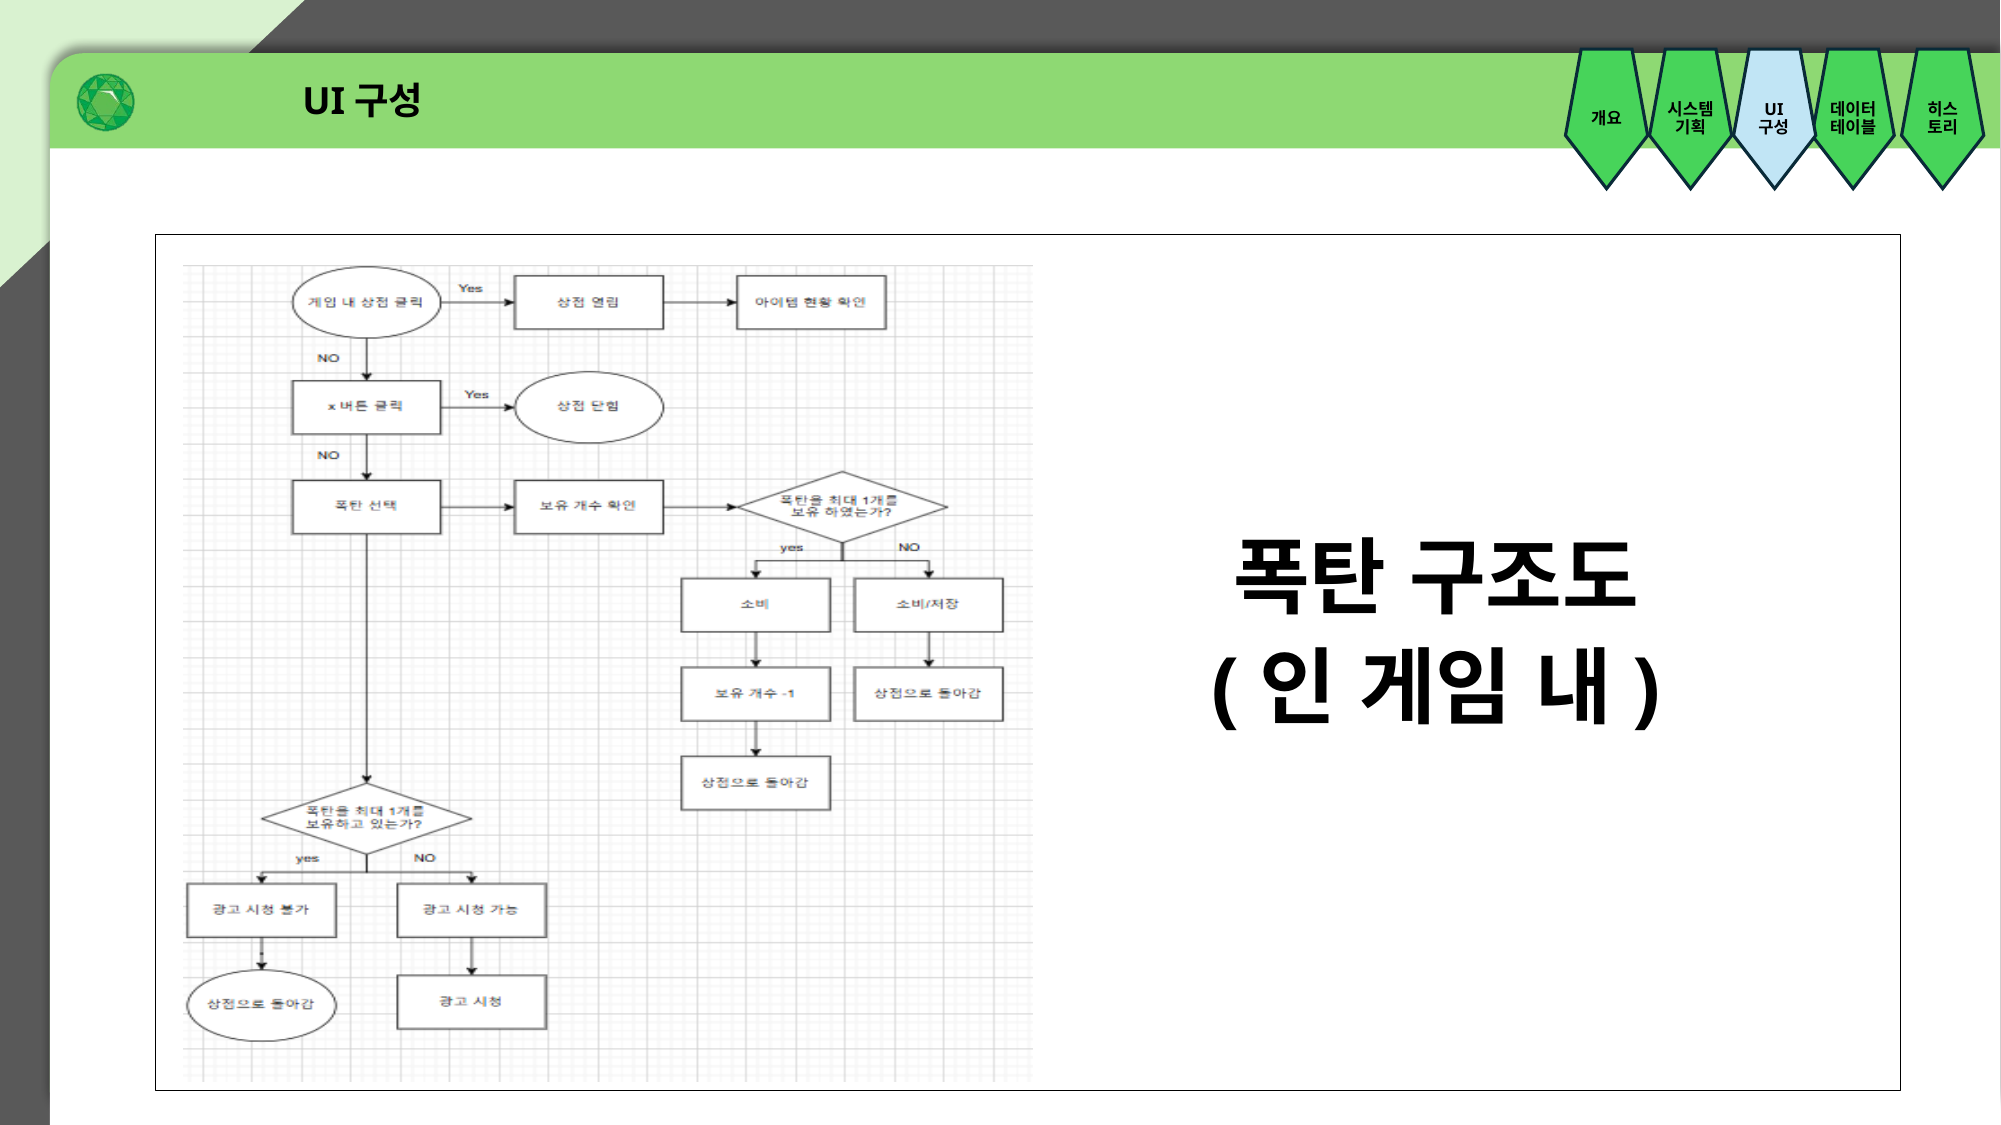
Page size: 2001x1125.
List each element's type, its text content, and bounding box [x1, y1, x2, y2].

text_box [154, 234, 1900, 1091]
list UI 구성 [1738, 74, 1809, 164]
list 폭탄 구조도 (인 게임 내) [1034, 527, 2000, 737]
picture [183, 265, 1034, 1083]
list UI구성 [57, 58, 669, 147]
list 히스토리 [1907, 74, 1979, 164]
list 시스템기획 [1647, 74, 1735, 164]
list 데이터테이블 [1809, 74, 1897, 164]
list 개요 [1571, 74, 1643, 164]
